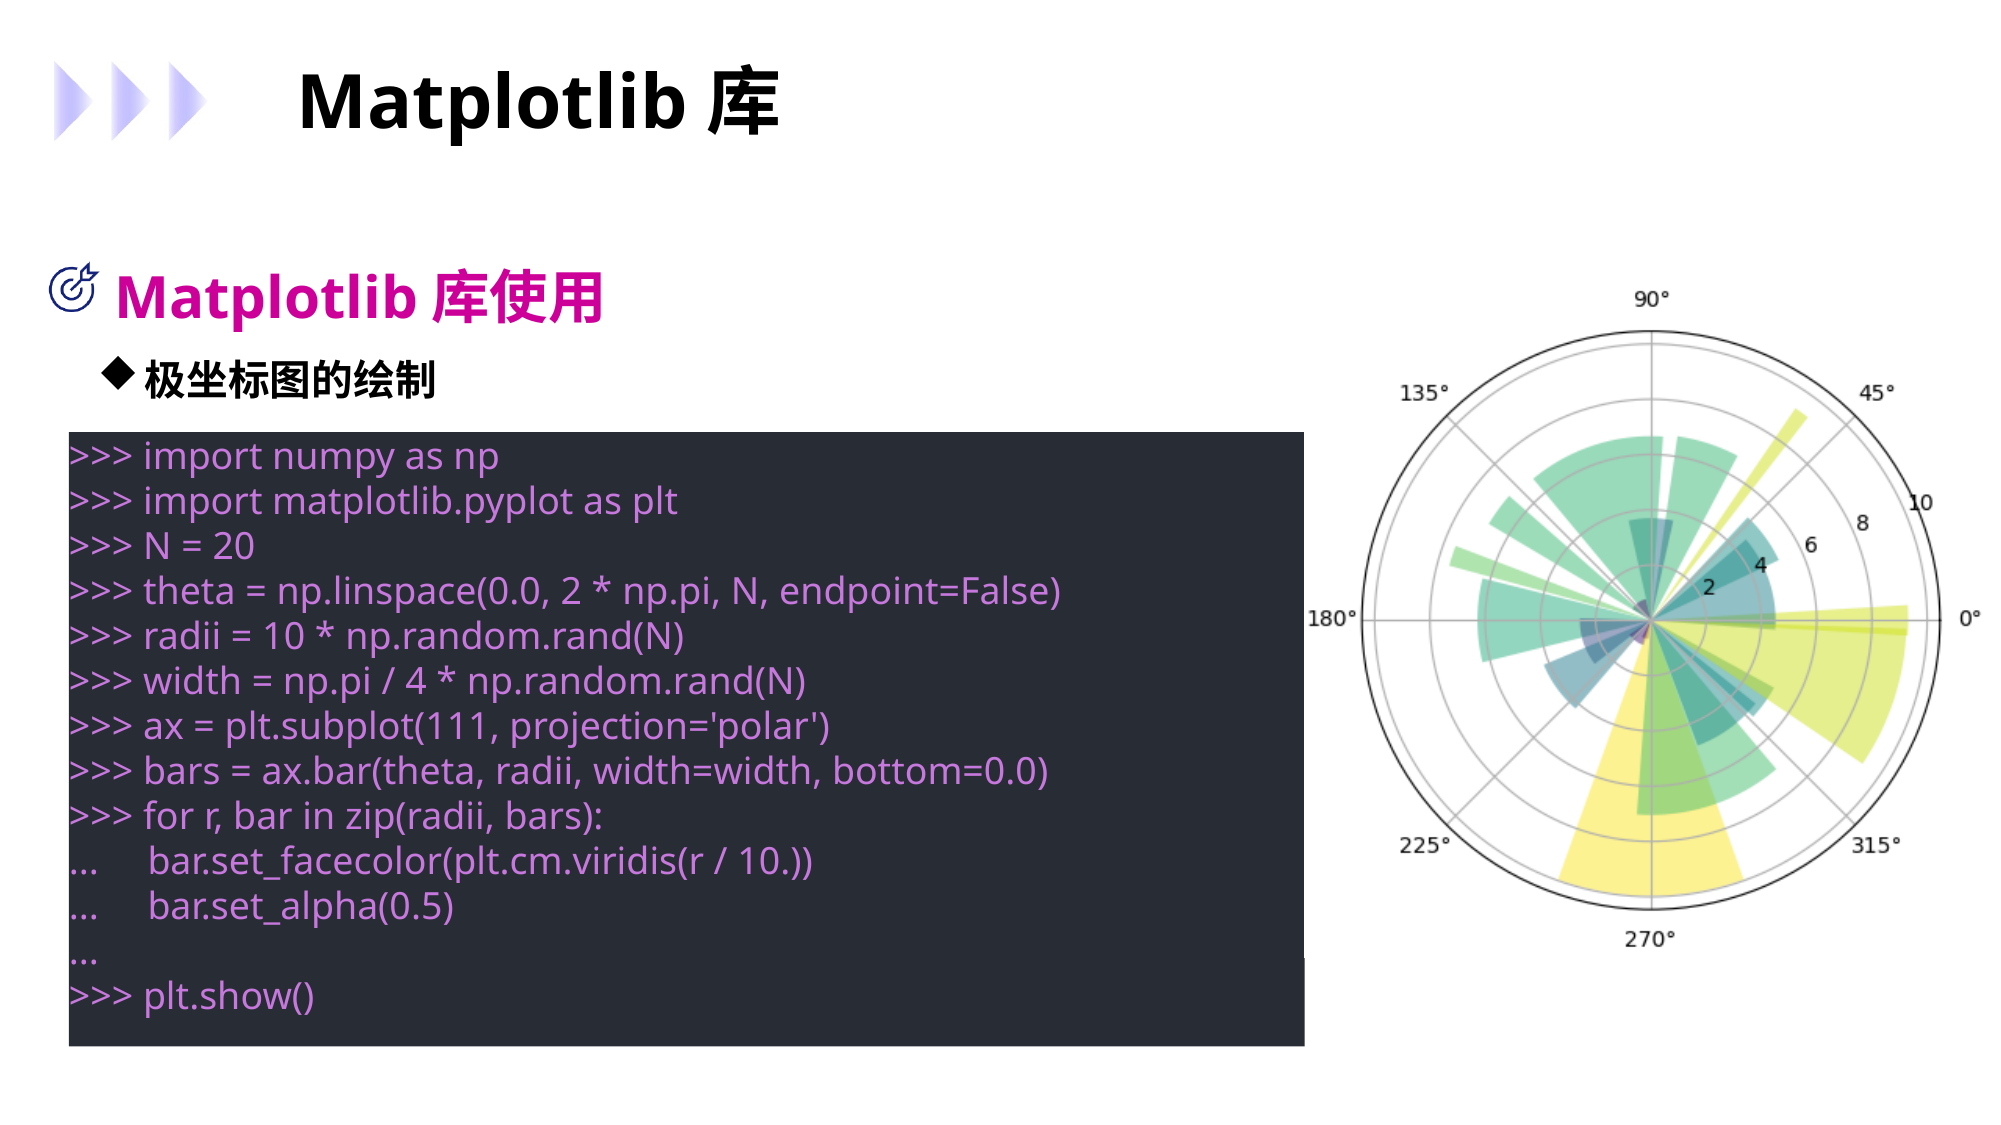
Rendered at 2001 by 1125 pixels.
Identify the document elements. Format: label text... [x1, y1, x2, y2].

text_box Matplotlib库使用 [99, 235, 753, 338]
text_box >>> import numpy as np >>> import matplotlib.pyplot as plt >>> N = 20 >>> theta = np.linspace(0.0, 2 * np.pi, N, endpoint=False) >>> radii = 10 * np.random.rand(N) >>> width = np.pi / 4 * np.random.rand(N) >>> ax = plt.subplot(111, projection='polar') >>> bars = ax.bar(theta, radii, width=width, bottom=0.0) >>> for r, bar in zip(radii, bars): ... bar.set_facecolor(plt.cm.viridis(r / 10.)) ... bar.set_alpha(0.5) ... >>> plt.show() [68, 432, 1305, 1047]
picture [48, 261, 100, 312]
text_box Matplotlib库 [281, 45, 889, 151]
text_box 极坐标图的绘制 [83, 321, 577, 411]
picture [1304, 282, 2000, 958]
